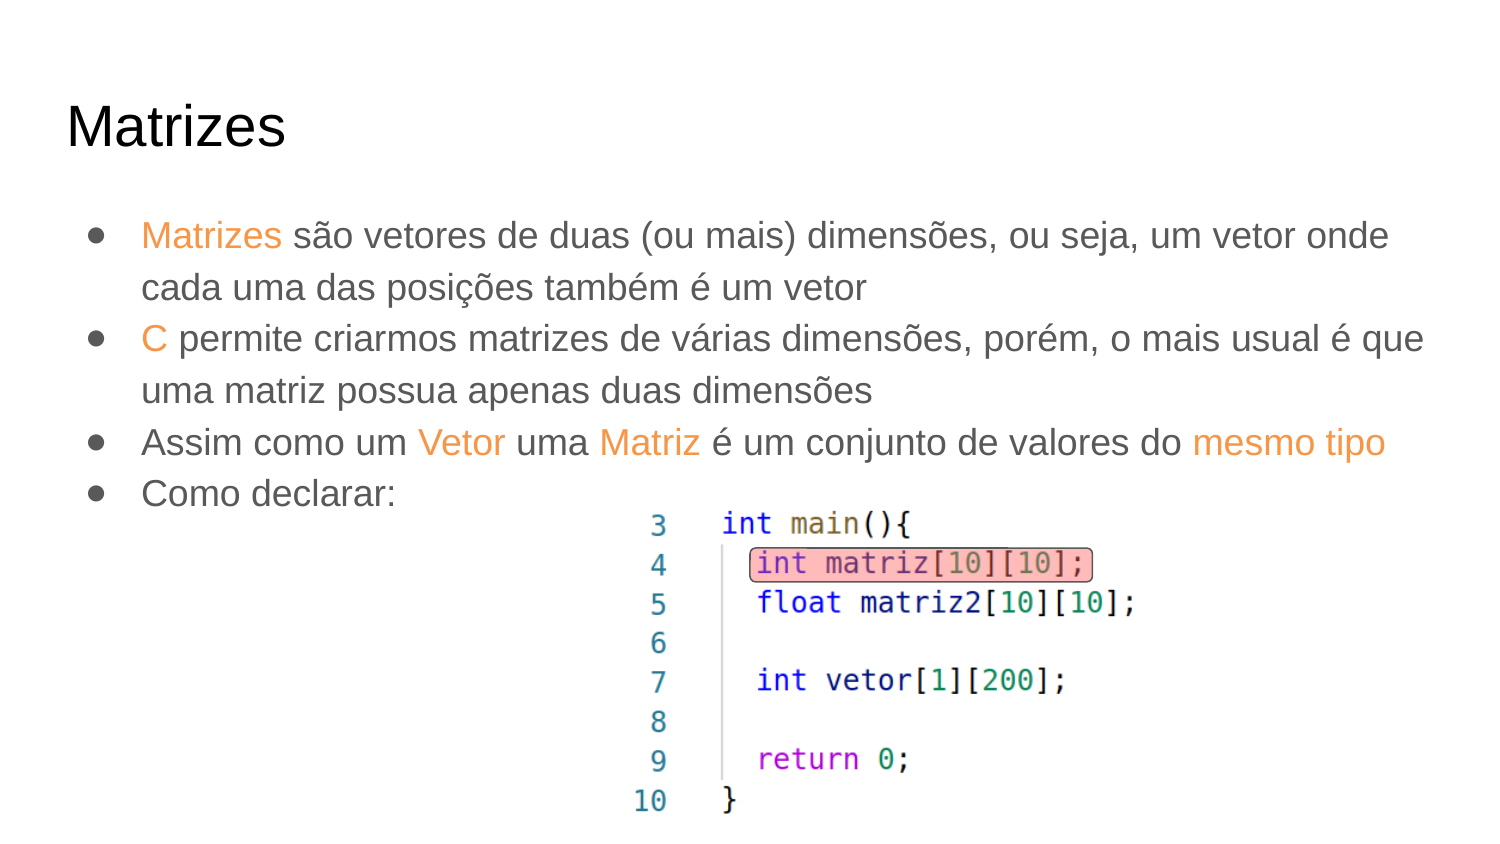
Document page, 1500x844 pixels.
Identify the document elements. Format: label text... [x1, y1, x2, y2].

picture [635, 505, 1144, 816]
text_box Matrizes são vetores de duas (ou mais) dimensões, ou seja, um vetor onde cada uma das posições também é um vetor C permite criarmos matrizes de várias dimensões, porém, o mais usual é que uma matriz possua apenas duas dimensões Assim como um Vetor uma Matriz é um conjunto de valores do mesmo tipo Como declarar: [51, 189, 1449, 750]
text_box Matrizes [51, 72, 1449, 167]
